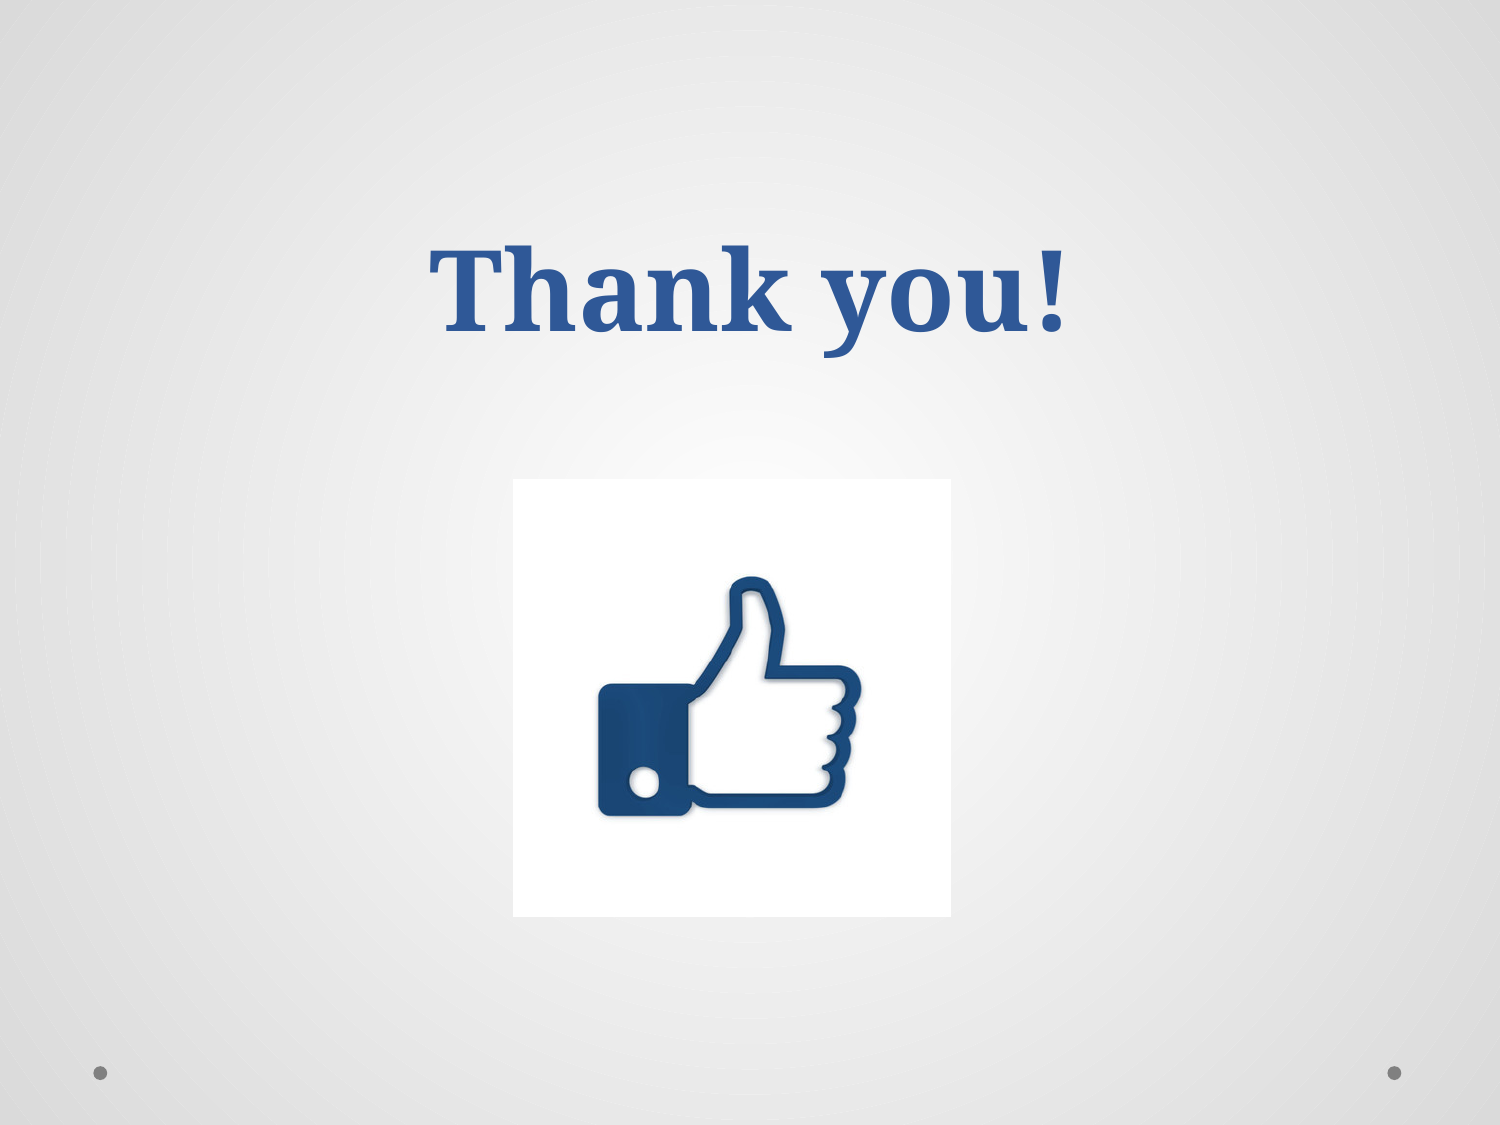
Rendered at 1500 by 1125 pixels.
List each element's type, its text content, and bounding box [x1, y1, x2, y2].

title Thank you! [76, 219, 1427, 483]
picture [513, 479, 952, 918]
